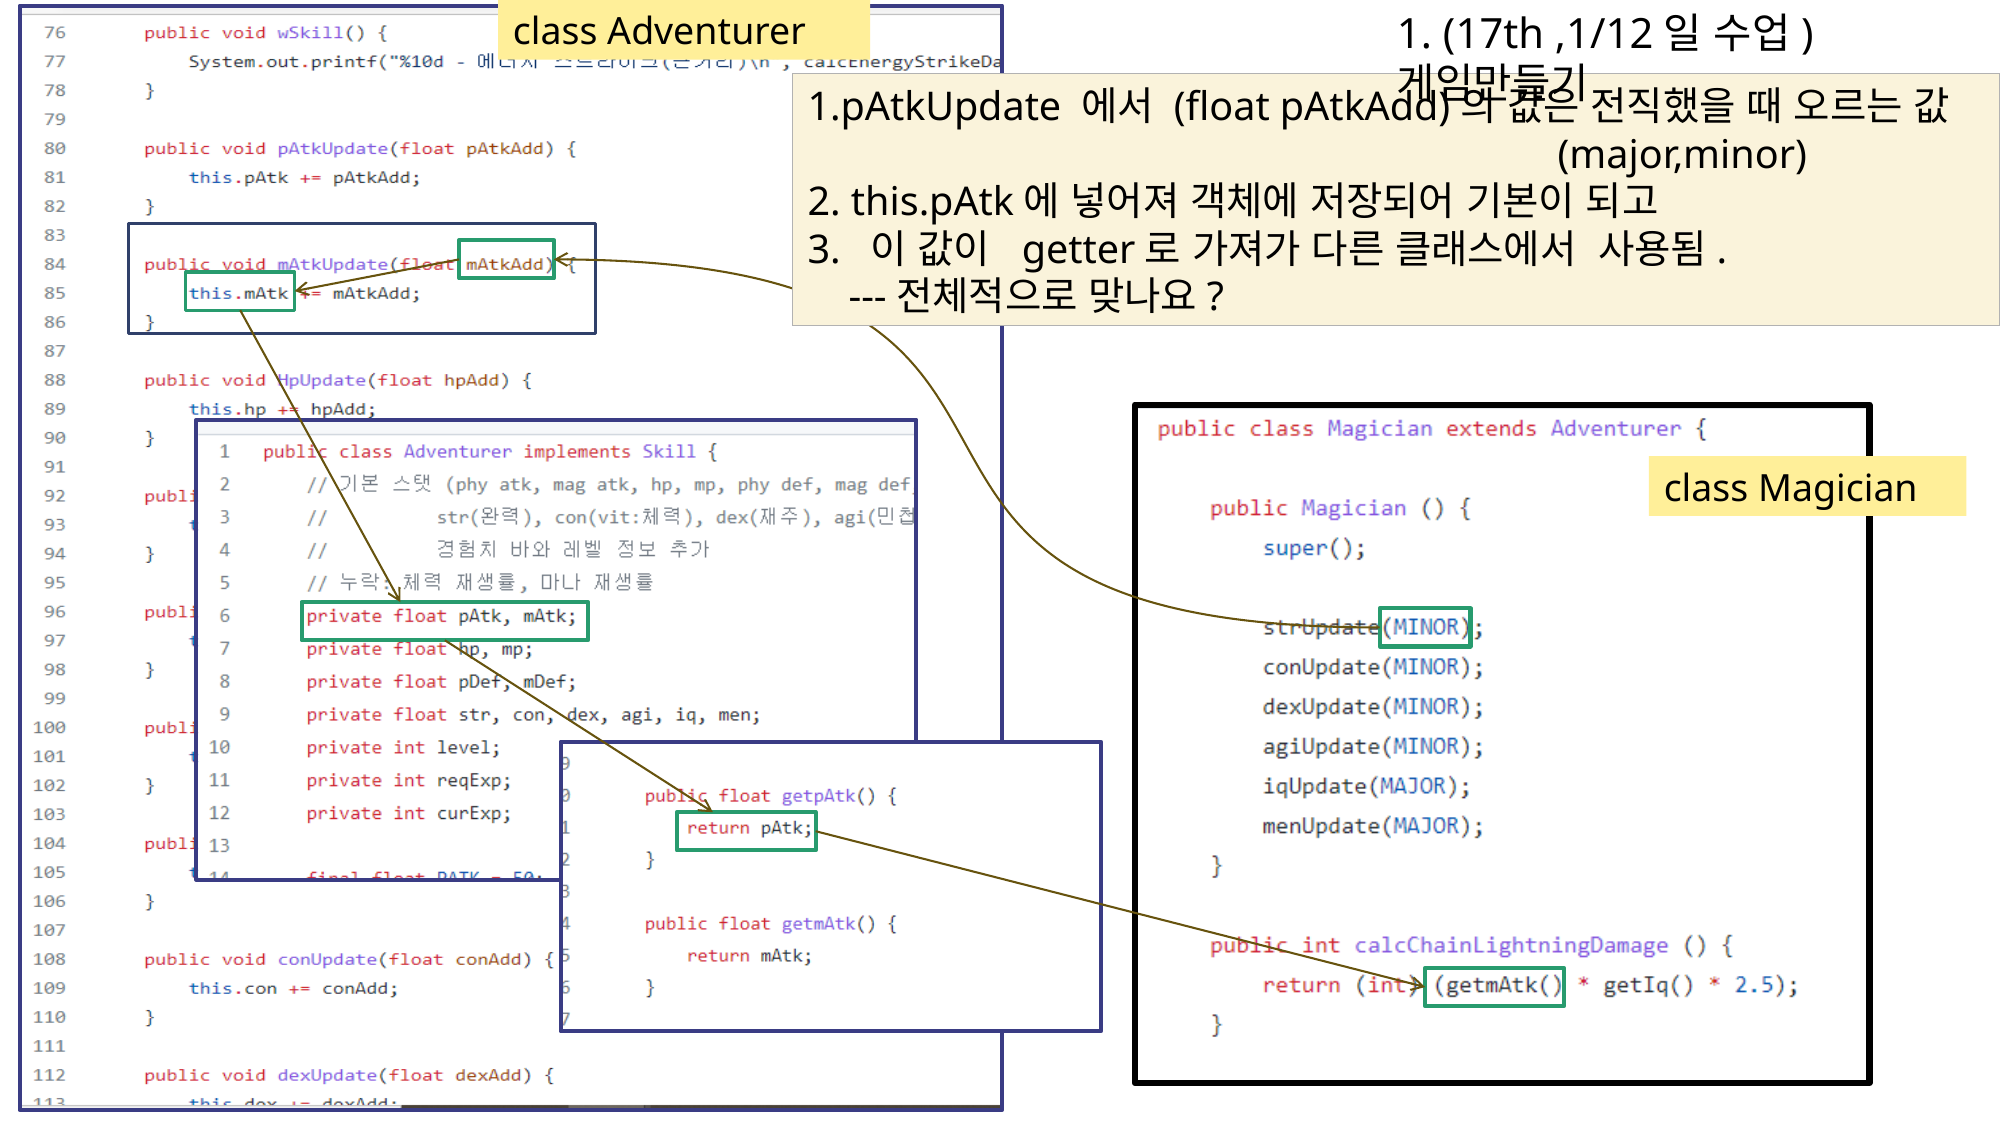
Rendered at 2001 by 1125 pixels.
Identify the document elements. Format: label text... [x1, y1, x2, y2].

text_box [553, 258, 1381, 628]
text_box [444, 639, 714, 813]
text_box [815, 830, 1426, 988]
text_box 1.pAtkUpdate 에서 (float pAtkAdd)의 값은 전직했을 때 오르는 값 (major,minor) 2. this.pAtk에 넣어져 객체에 저장되어 기본이 되고 3. 이 값이 getter로 가져가 다른 클래스에서 사용됨. ---전체적으로 맞나요? [1005, 73, 2000, 326]
text_box 1. (17th ,1/12일 수업) 게임만들기 [1382, 0, 2000, 115]
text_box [173, 375, 467, 537]
text_box class Adventurer [498, 0, 871, 5]
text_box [293, 258, 460, 292]
text_box class Magician [1874, 456, 1967, 516]
picture [1137, 407, 1867, 1081]
picture [21, 7, 1100, 1109]
